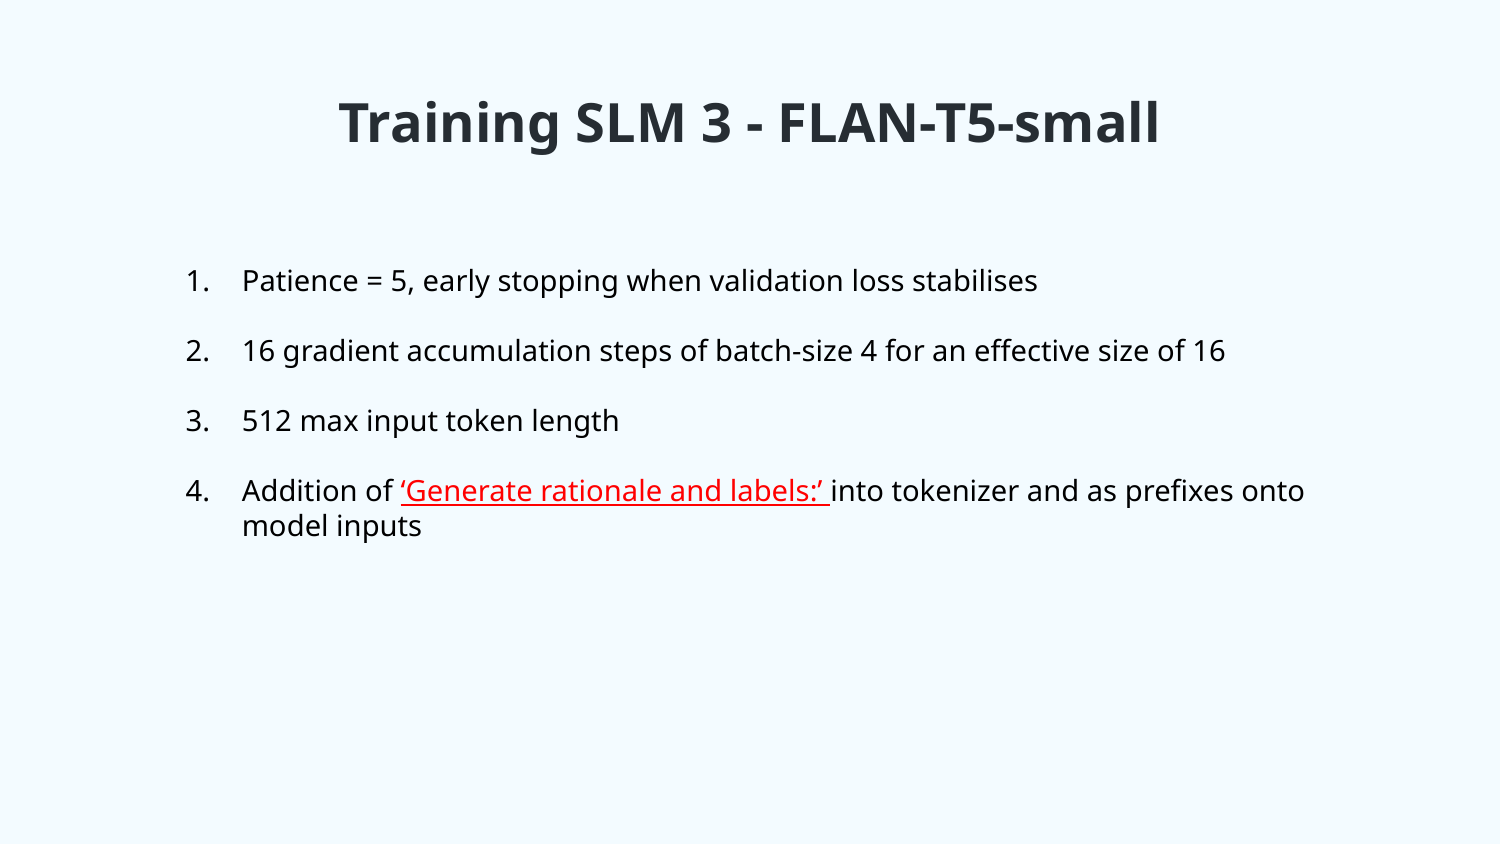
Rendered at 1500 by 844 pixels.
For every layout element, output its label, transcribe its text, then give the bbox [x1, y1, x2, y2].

text_box Patience = 5, early stopping when validation loss stabilises 16 gradient accumulation steps of batch-size 4 for an effective size of 16 512 max input token length Addition of ‘Generate rationale and labels:’ into tokenizer and as prefixes onto model inputs [170, 255, 1330, 585]
title Training SLM 3 - FLAN-T5-small [118, 72, 1382, 220]
